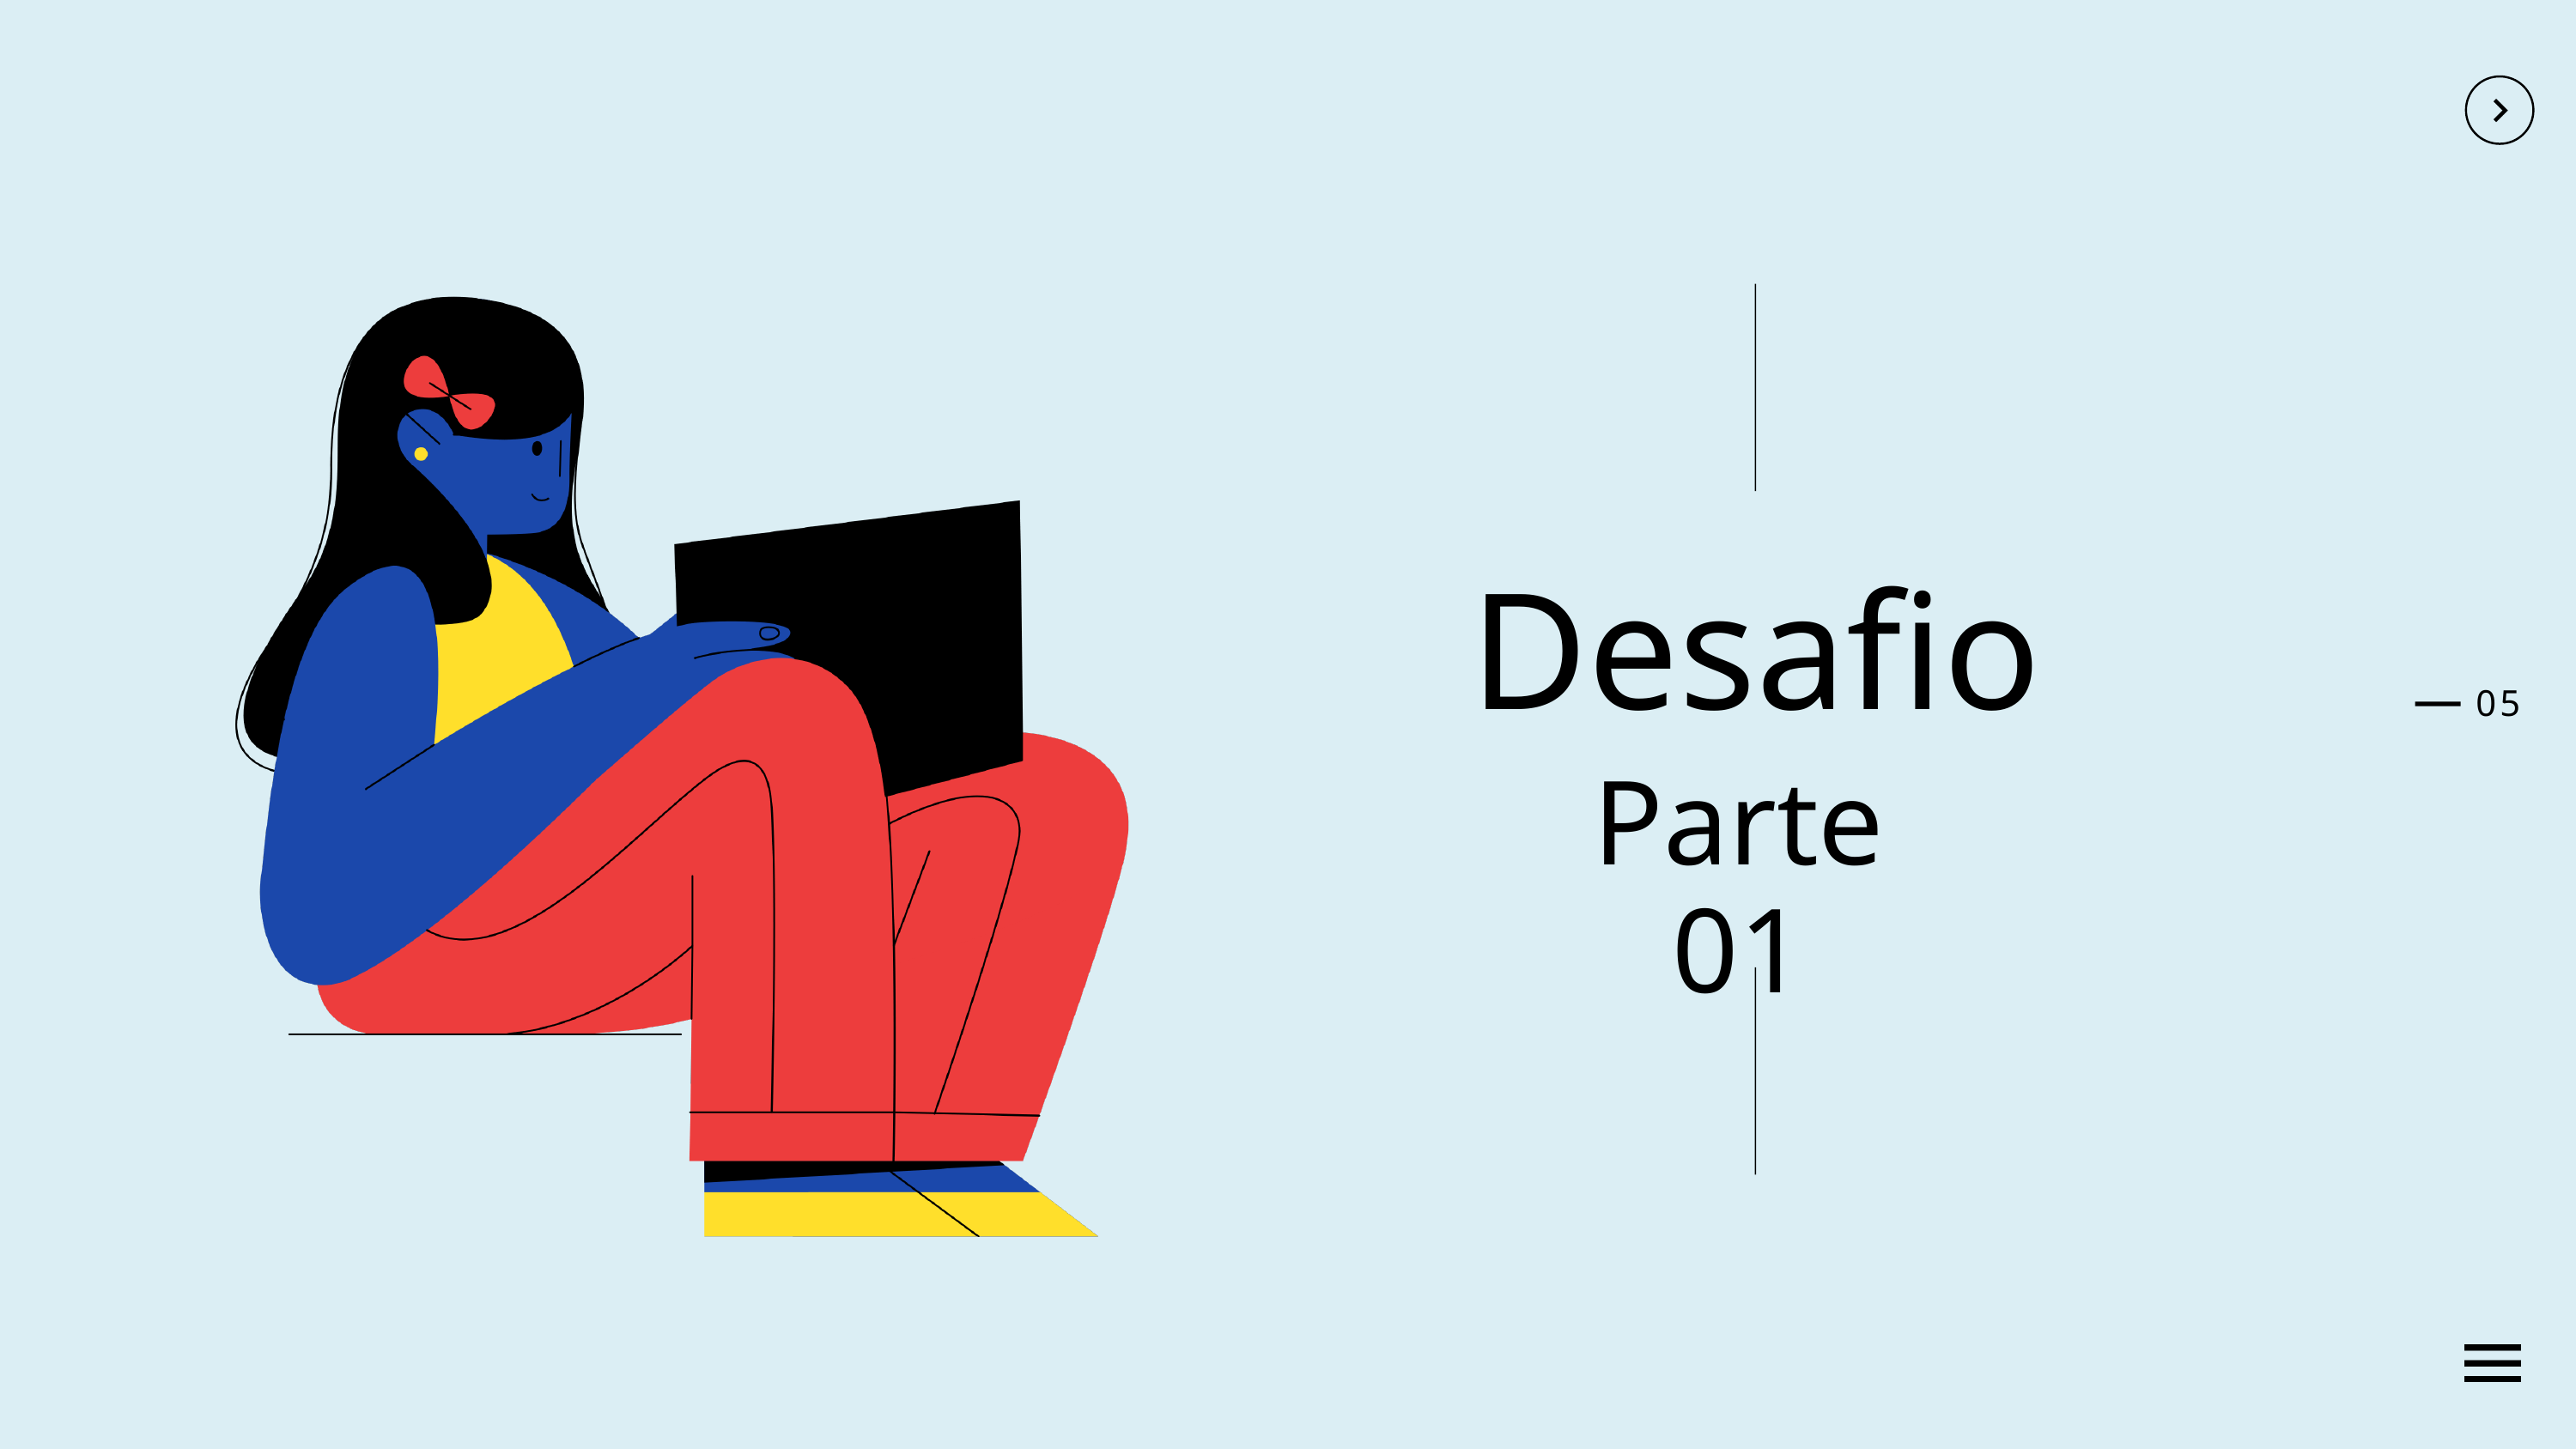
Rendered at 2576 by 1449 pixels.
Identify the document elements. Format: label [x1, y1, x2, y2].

text_box [1327, 283, 2184, 1175]
picture [2464, 1344, 2521, 1383]
text_box [2464, 75, 2535, 145]
text_box [2415, 682, 2521, 724]
picture [197, 283, 1133, 1237]
